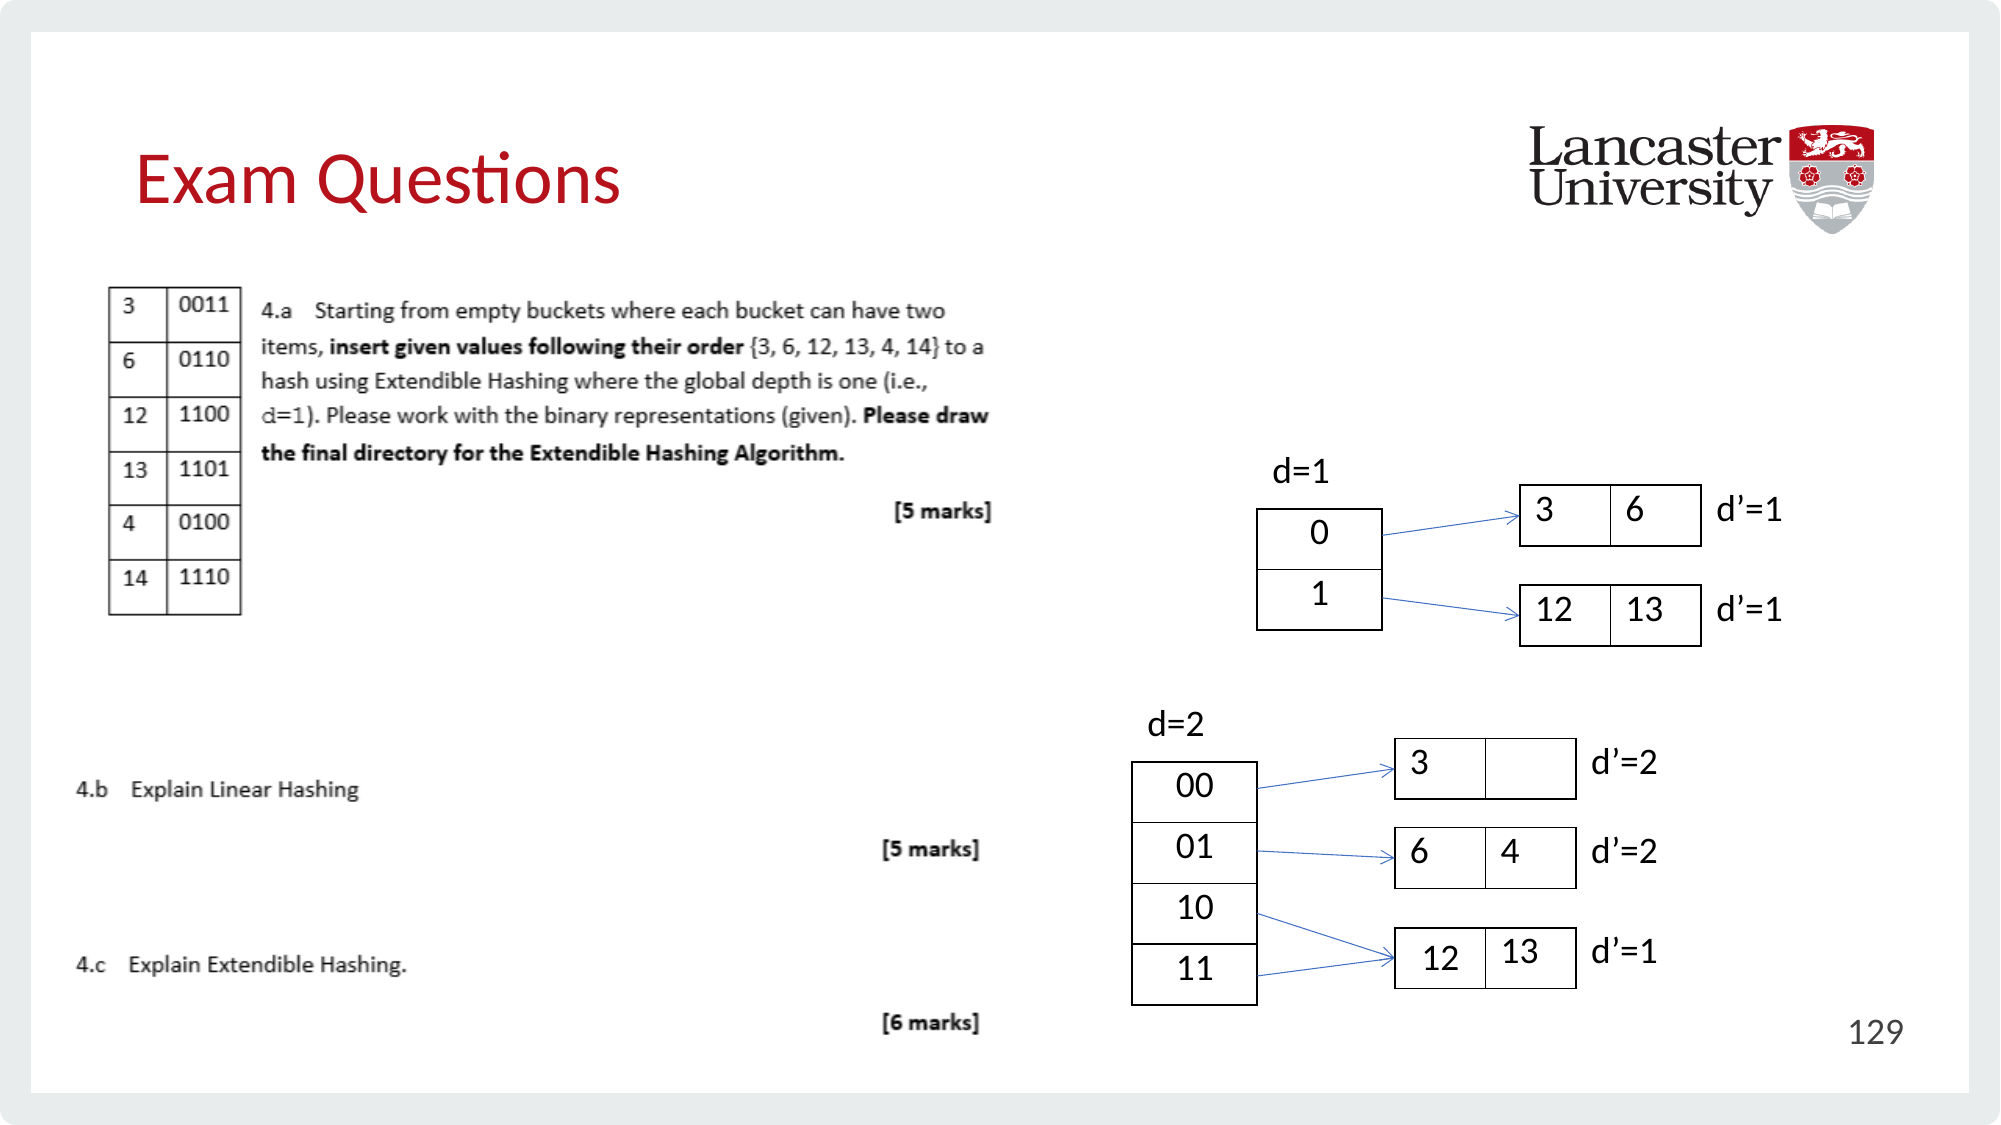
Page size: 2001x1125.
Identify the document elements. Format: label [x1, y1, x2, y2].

picture [54, 271, 1064, 1060]
table_header [1702, 585, 1807, 646]
table_cell [1133, 763, 1256, 822]
table_header [1486, 739, 1575, 798]
table_header [1257, 448, 1382, 508]
table_header [1486, 929, 1575, 988]
slide_number [1468, 999, 1919, 1060]
text_box [1257, 913, 1395, 976]
text_box [1257, 850, 1395, 858]
table_header [1611, 586, 1700, 645]
table_header [1521, 586, 1610, 645]
table_header [1611, 486, 1700, 545]
table_header [1486, 828, 1575, 888]
table_cell [1133, 823, 1256, 883]
table_header [1132, 701, 1257, 761]
text_box [1382, 597, 1520, 616]
table_header [1702, 485, 1807, 546]
table_header [1577, 738, 1682, 799]
table_header [1577, 828, 1682, 888]
table_cell [1133, 945, 1256, 1004]
table_header [1577, 928, 1682, 988]
table_header [1396, 739, 1485, 798]
text_box [1396, 925, 1485, 986]
title [120, 87, 1363, 278]
table_cell [1133, 884, 1256, 943]
text_box [1382, 515, 1520, 536]
table_cell [1258, 570, 1381, 629]
table_header [1521, 486, 1610, 545]
text_box [1257, 768, 1395, 789]
table_header [1396, 828, 1485, 888]
table_cell [1258, 510, 1381, 569]
